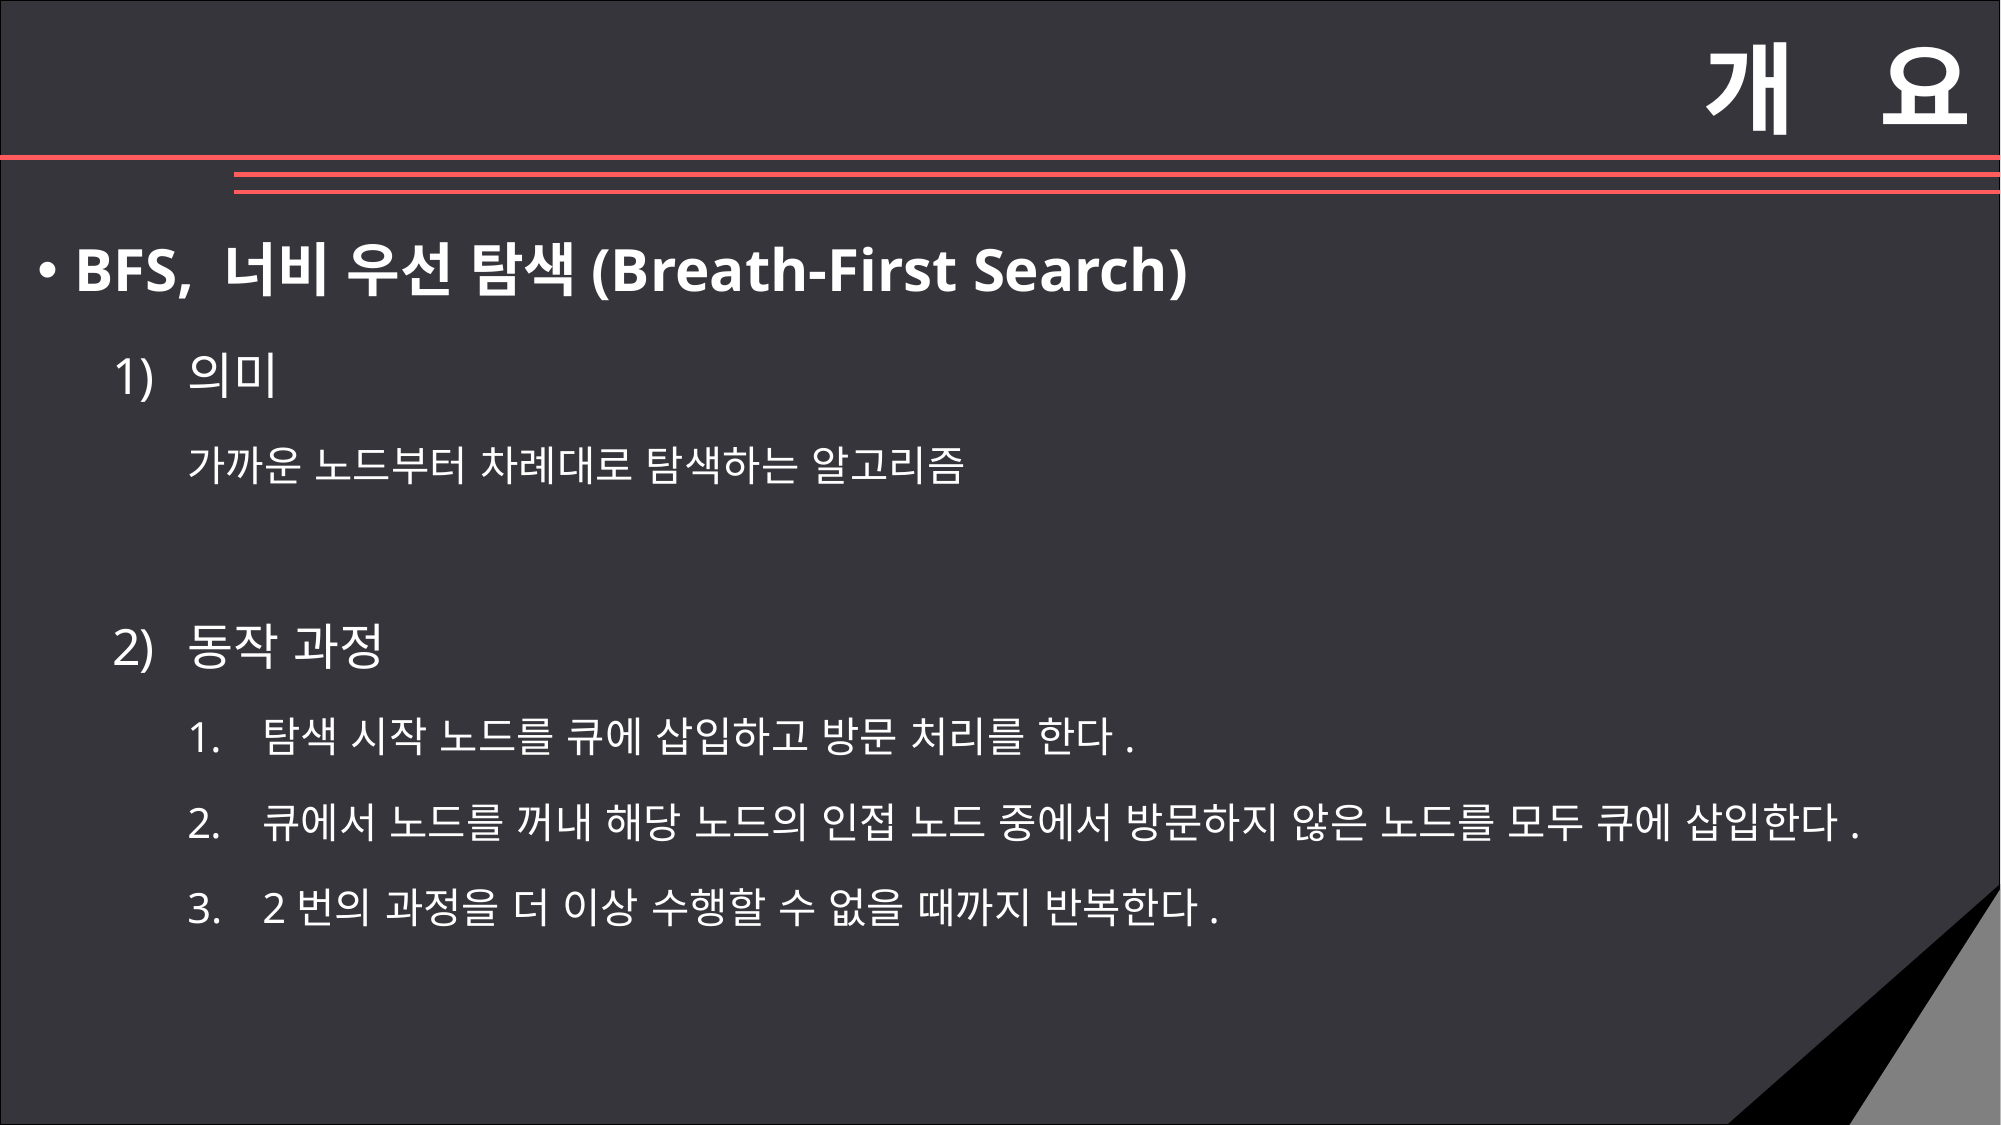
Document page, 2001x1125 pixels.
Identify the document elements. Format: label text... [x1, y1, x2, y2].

list 개 요 [22, 33, 1987, 184]
list BFS, 너비 우선 탐색(Breath-First Search) 의미 가까운 노드부터 차례대로 탐색하는 알고리즘 동작 과정 탐색 시작 노드를 큐에 삽입하고 방문 처리를 한다. 큐에서 노드를 꺼내 해당 노드의 인접 노드 중에서 방문하지 않은 노드를 모두 큐에 삽입한다. 2번의 과정을 더 이상 수행할 수 없을 때까지 반복한다. [22, 233, 1975, 1070]
